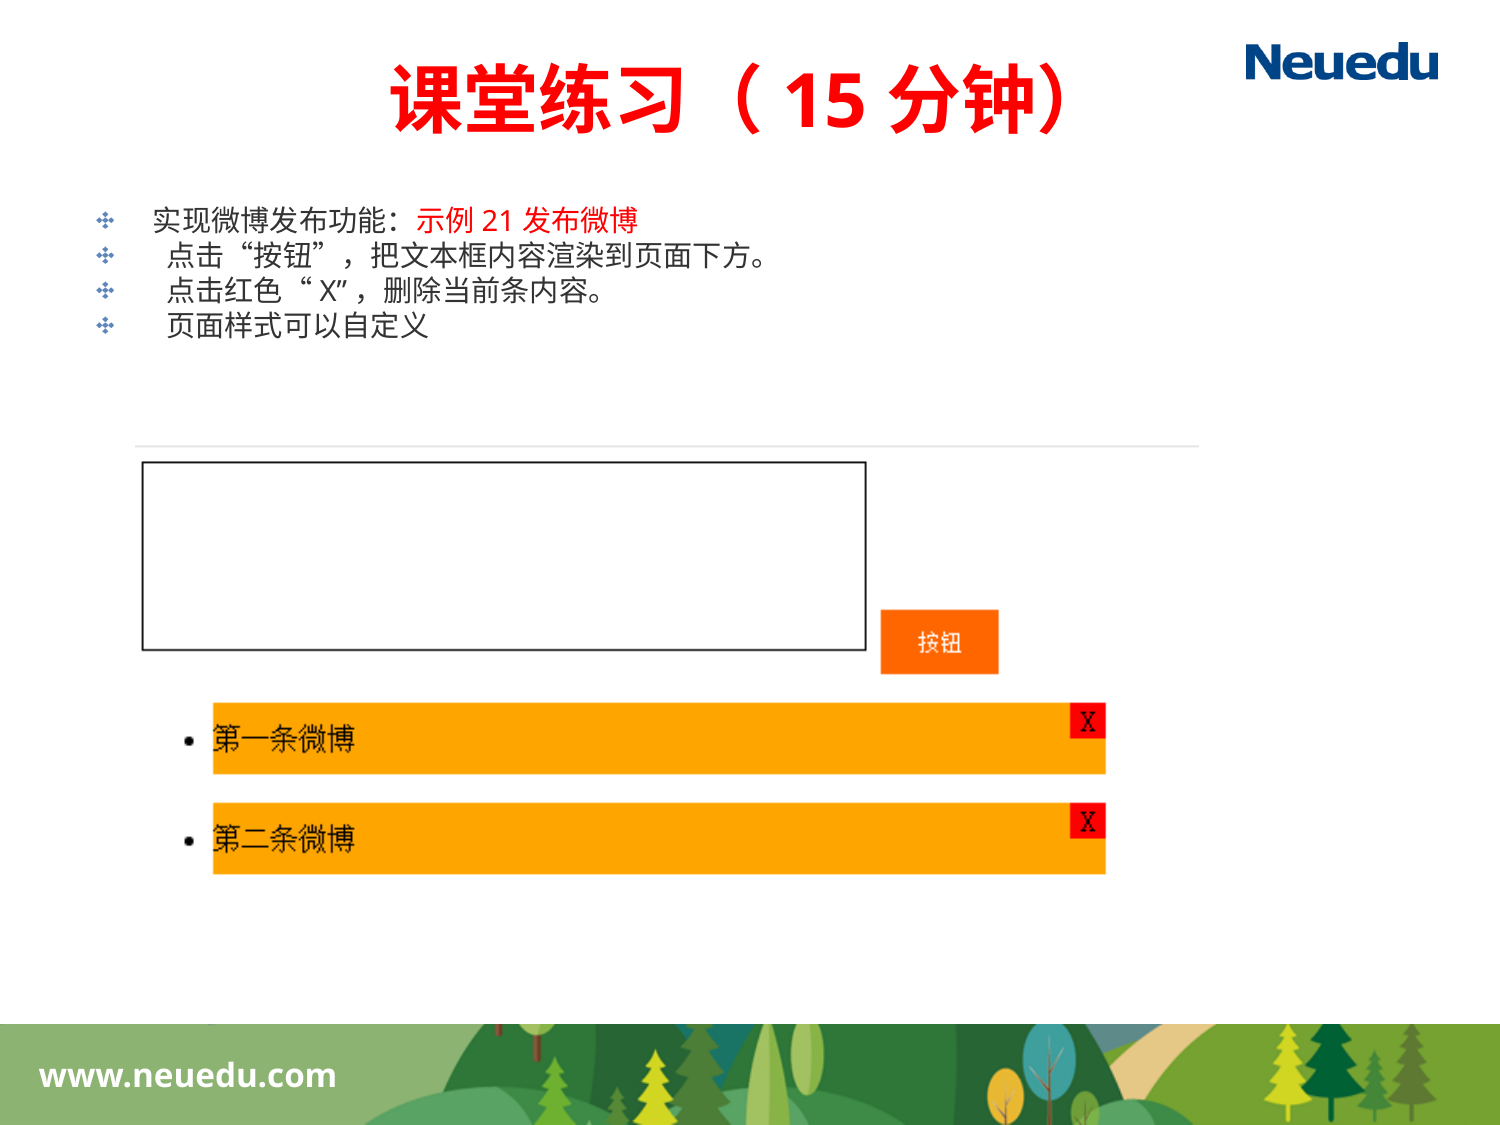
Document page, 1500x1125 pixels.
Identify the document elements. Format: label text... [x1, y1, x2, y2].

picture [1246, 42, 1438, 80]
picture [0, 1024, 1500, 1125]
picture [96, 211, 114, 229]
title 课堂练习（15分钟） [74, 44, 1426, 151]
picture [96, 316, 114, 334]
picture [135, 444, 1200, 973]
picture [96, 246, 114, 264]
list 实现微博发布功能：示例21发布微博 点击“按钮”，把文本框内容渲染到页面下方。 点击红色“X”，删除当前条内容。 页面样式可以自定义 [81, 149, 1419, 966]
picture [96, 281, 114, 299]
